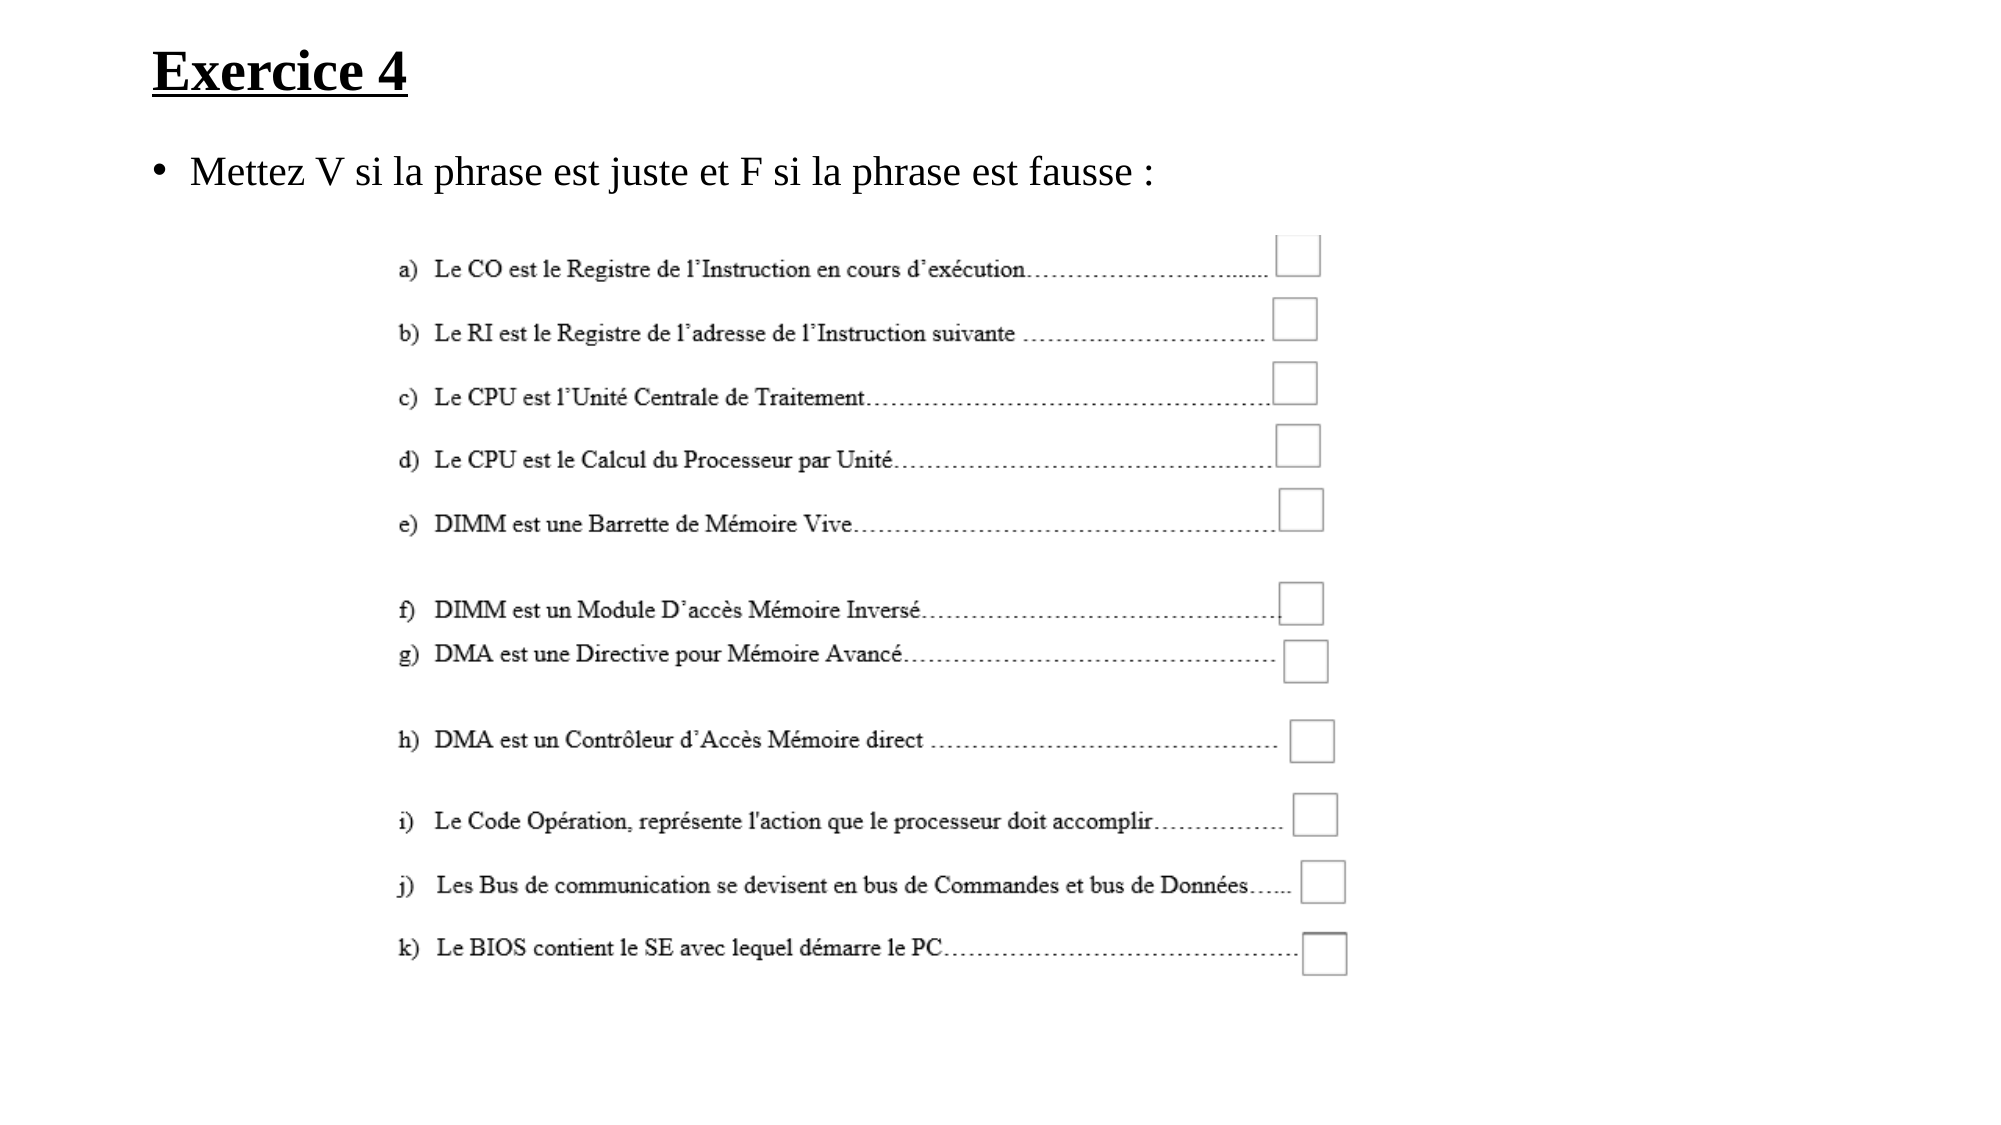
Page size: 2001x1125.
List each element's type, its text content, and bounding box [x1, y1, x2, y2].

title Exercice 4 [137, 59, 1863, 142]
picture [339, 235, 1390, 1023]
list Mettez V si la phrase est juste et F si la phrase est fausse : [137, 142, 1863, 1014]
